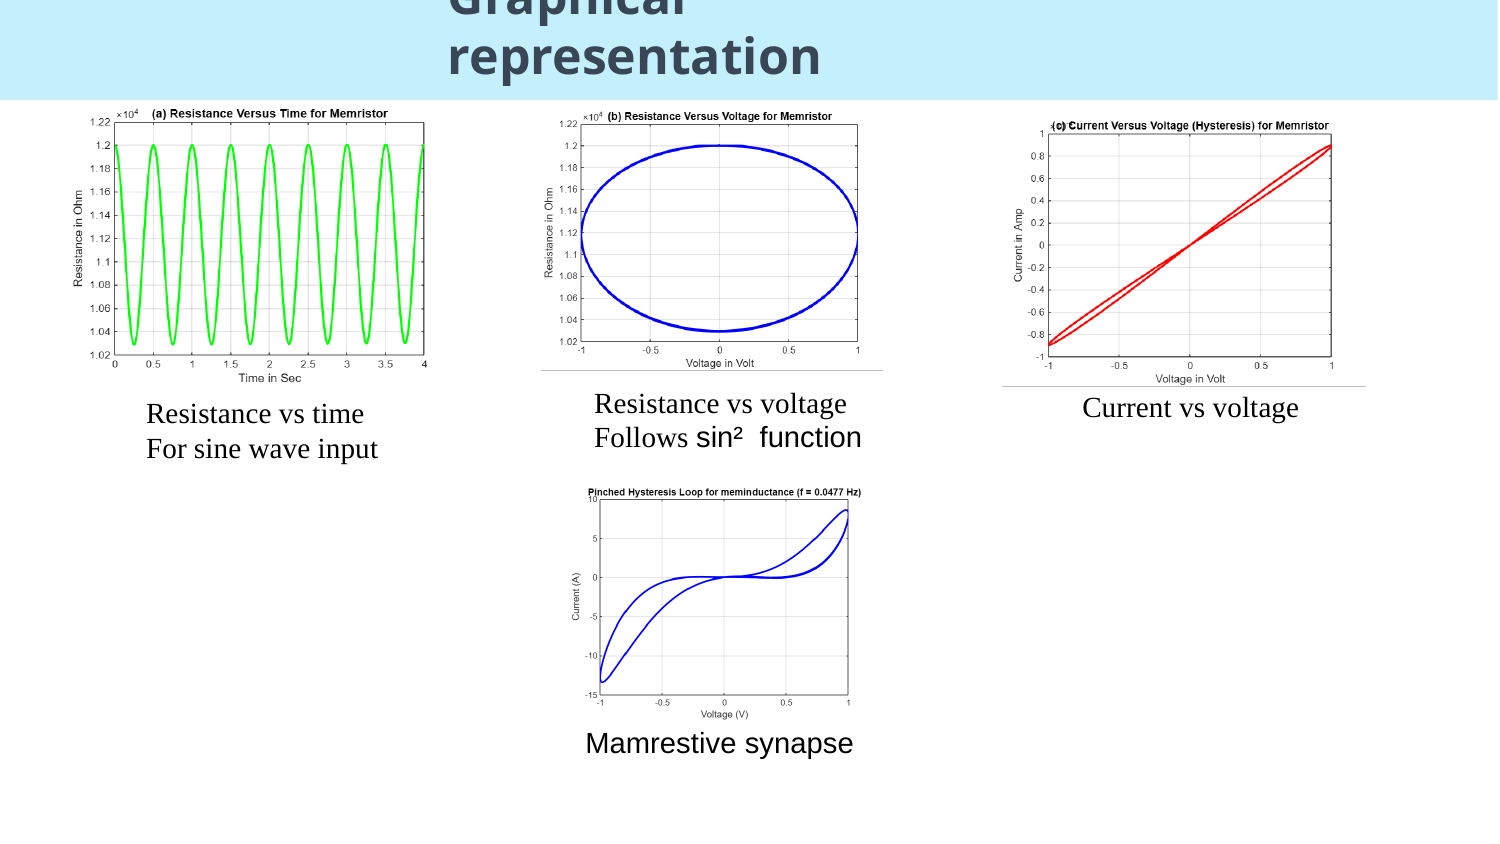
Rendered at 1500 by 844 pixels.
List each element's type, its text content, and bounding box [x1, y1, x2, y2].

text_box Mamrestive synapse [570, 716, 887, 767]
picture [64, 104, 460, 386]
text_box [0, 0, 1500, 102]
picture [1001, 113, 1366, 387]
text_box Current vs voltage [1067, 394, 1315, 431]
text_box Resistance vs time For sine wave input [131, 394, 409, 472]
picture [561, 483, 879, 721]
title Graphical representation [432, 25, 1068, 100]
picture [541, 108, 884, 371]
text_box Resistance vs voltage Follows sin² function [579, 380, 878, 462]
